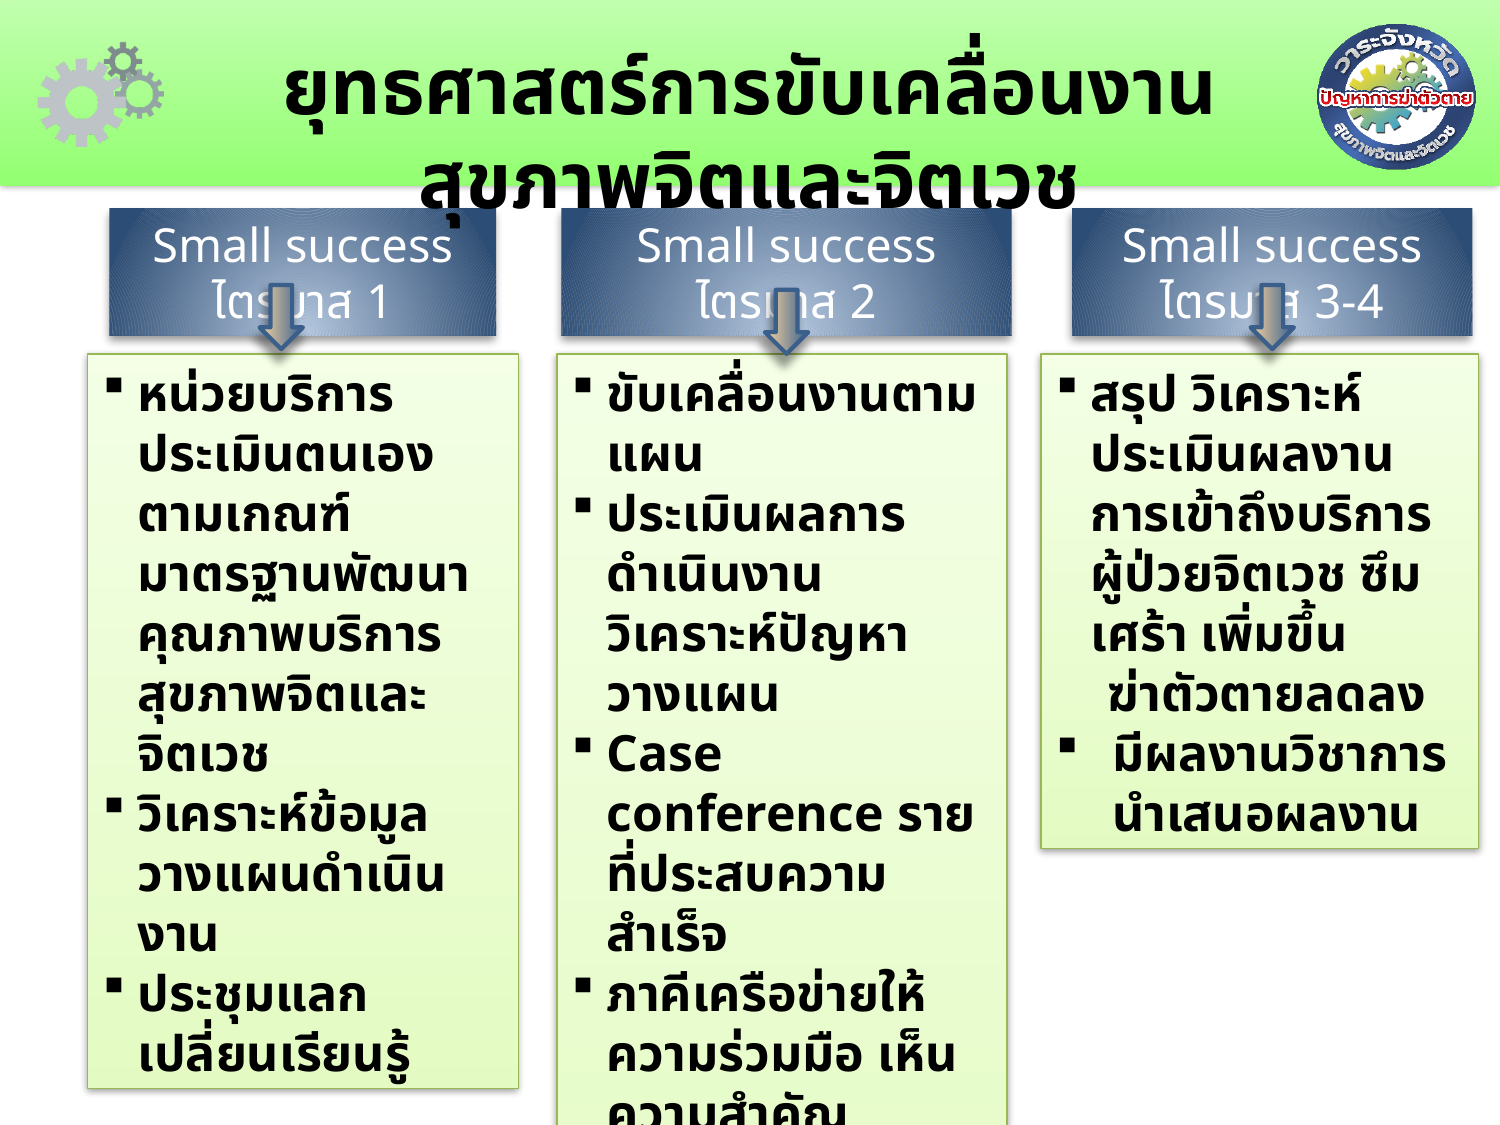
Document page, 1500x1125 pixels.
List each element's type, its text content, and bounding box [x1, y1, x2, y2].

text_box Small success ไตรมาส 2 [561, 232, 1012, 336]
picture [1306, 6, 1487, 187]
text_box [257, 282, 305, 352]
text_box สรุป วิเคราะห์ ประเมินผลงาน การเข้าถึงบริการผู้ป่วยจิตเวช ซึมเศร้า เพิ่มขึ้น ฆ่าตัวตายลดลง มีผลงานวิชาการ นำเสนอผลงาน [1040, 353, 1479, 849]
text_box [762, 287, 811, 356]
text_box [1248, 282, 1296, 352]
text_box Small success ไตรมาส 1 [109, 208, 497, 336]
text_box ยุทธศาสตร์การขับเคลื่อนงานสุขภาพจิตและจิตเวช [163, 29, 1336, 232]
picture [32, 30, 165, 163]
text_box ขับเคลื่อนงานตามแผน ประเมินผลการดำเนินงาน วิเคราะห์ปัญหา วางแผน Case conference รายที่ประสบความสำเร็จ ภาคีเครือข่ายให้ความร่วมมือ เห็นความสำคัญ มีชุมชนนักปฏิบัติต้นแบบครบทุกอำเภอ [556, 353, 1008, 1125]
text_box Small success ไตรมาส 3-4 [1072, 208, 1473, 336]
text_box หน่วยบริการประเมินตนเองตามเกณฑ์มาตรฐานพัฒนาคุณภาพบริการสุขภาพจิตและจิตเวช วิเคราะห์ข้อมูลวางแผนดำเนินงาน ประชุมแลกเปลี่ยนเรียนรู้ [87, 353, 519, 1089]
